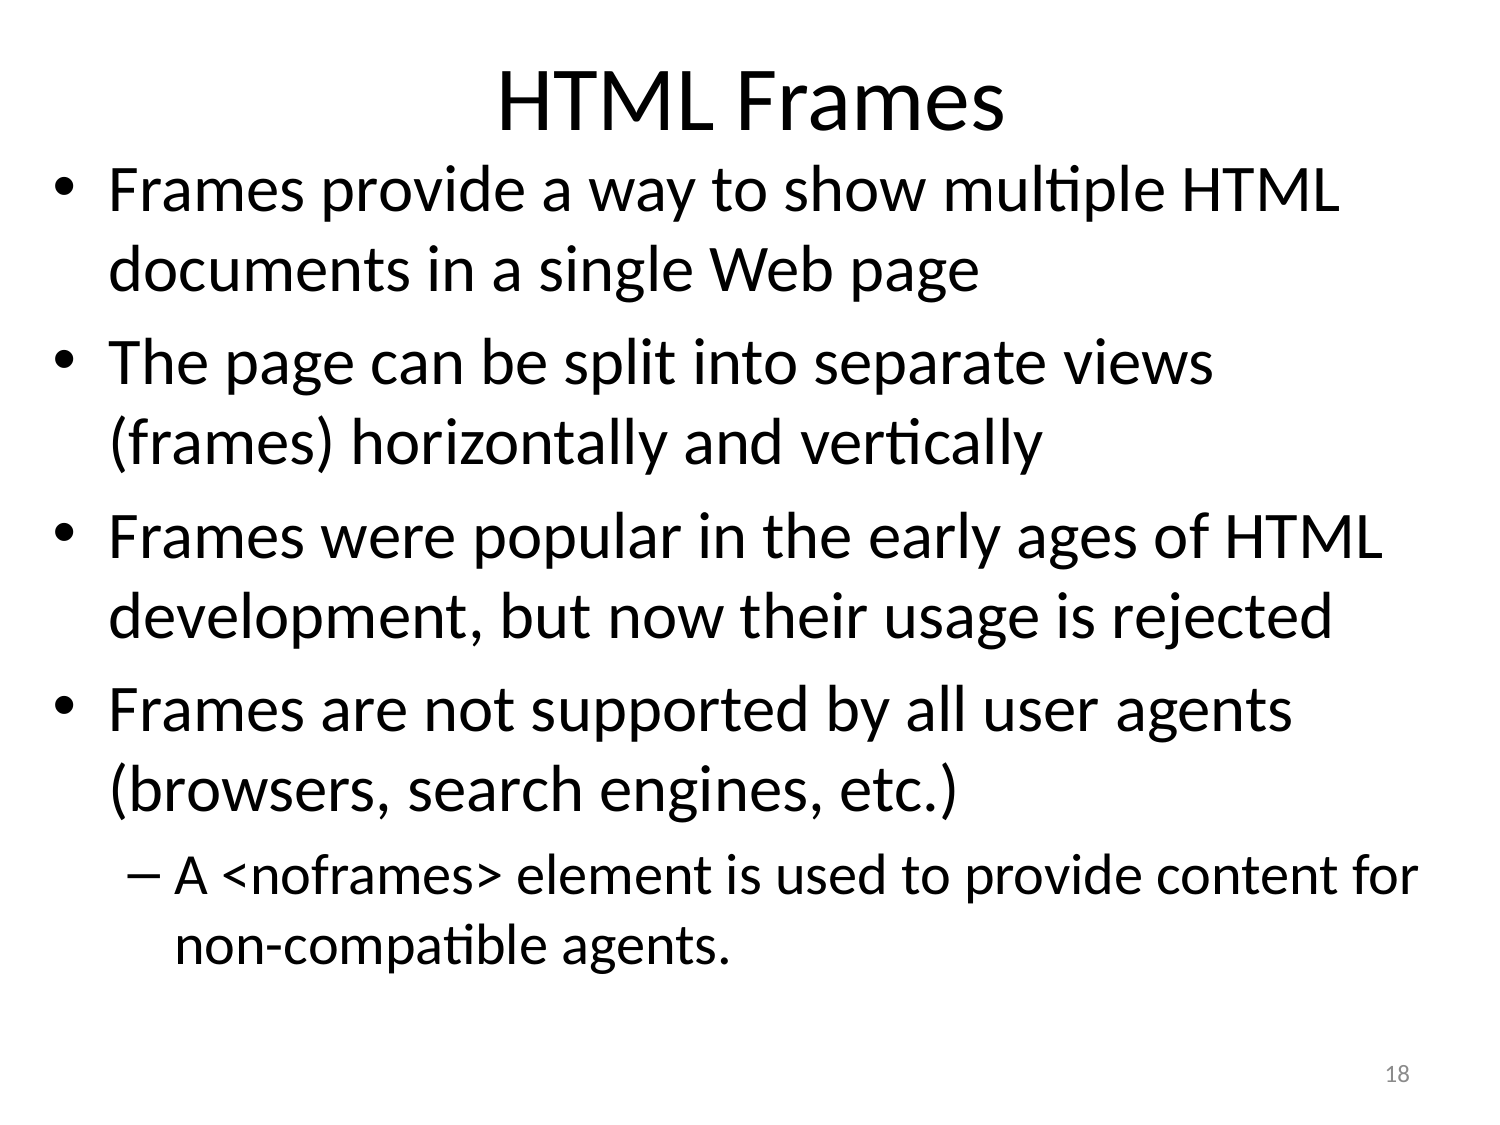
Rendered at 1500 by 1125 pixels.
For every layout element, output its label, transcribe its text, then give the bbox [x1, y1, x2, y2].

list Frames provide a way to show multiple HTML documents in a single Web page The page can be split into separate views (frames) horizontally and vertically Frames were popular in the early ages of HTML development, but now their usage is rejected Frames are not supported by all user agents (browsers, search engines, etc.) A <noframes> element is used to provide content for non-compatible agents. [37, 137, 1463, 1100]
slide_number 18 [1074, 1042, 1425, 1103]
title HTML Frames [76, 0, 1427, 137]
